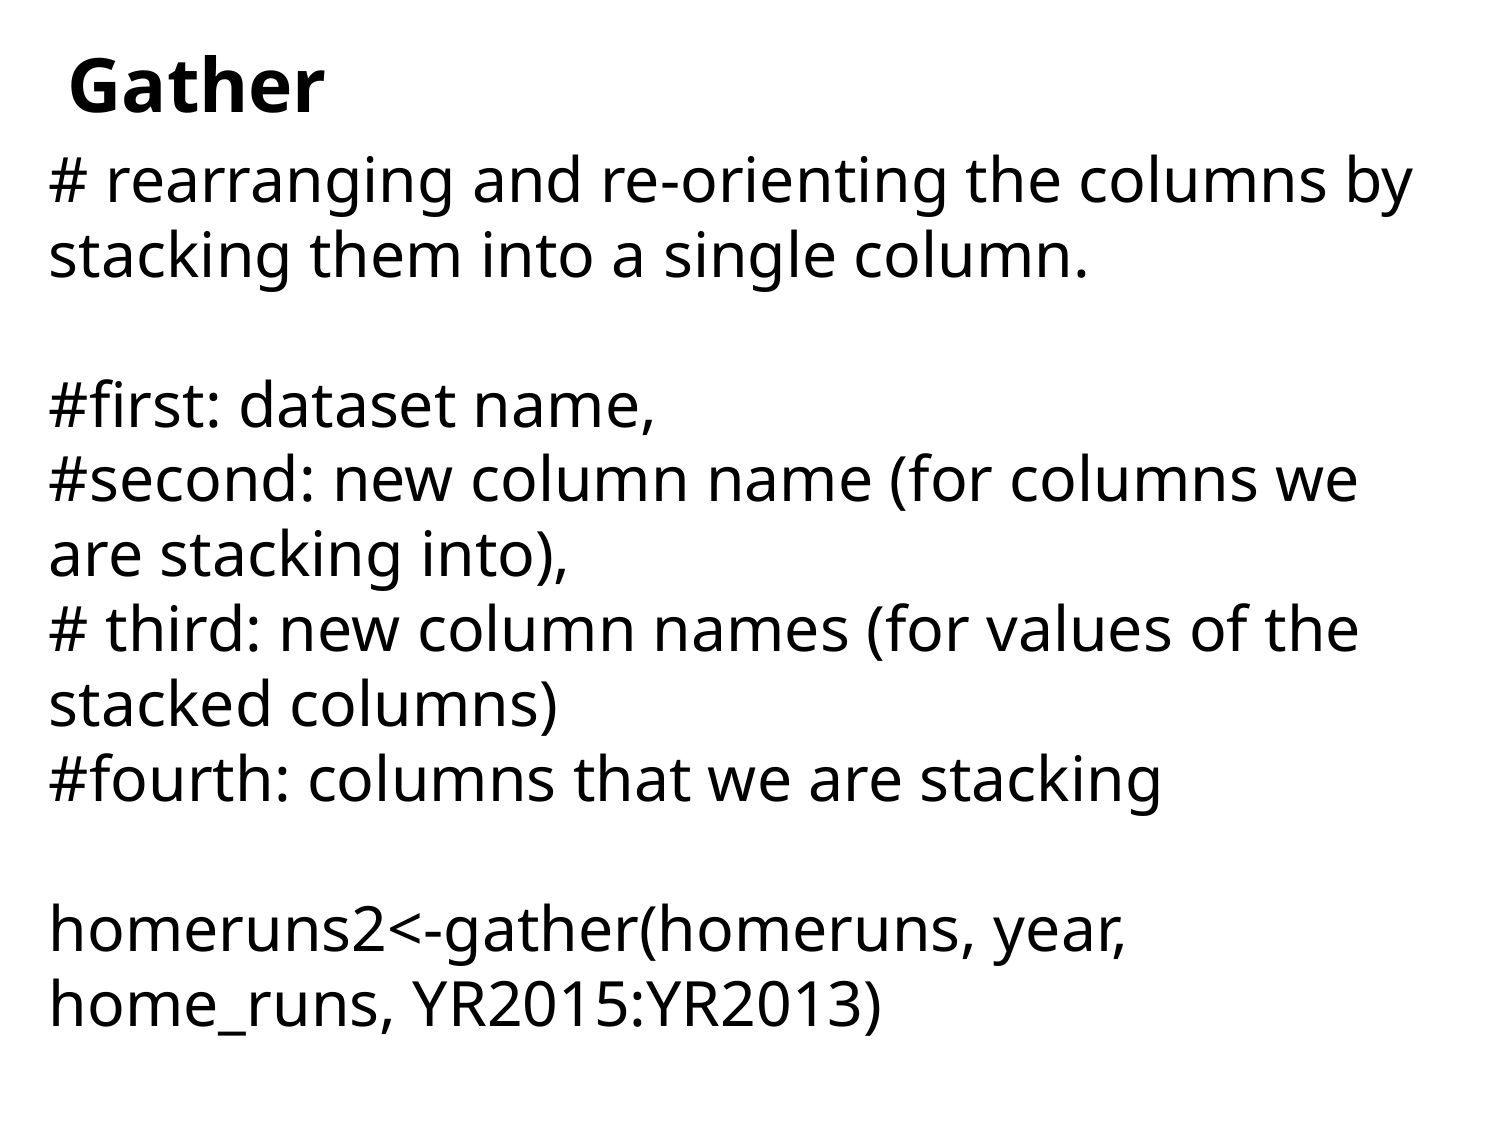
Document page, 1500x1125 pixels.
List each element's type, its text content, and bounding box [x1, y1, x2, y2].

text_box Gather [52, 43, 1303, 157]
text_box # rearranging and re-orienting the columns by stacking them into a single column. #first: dataset name, #second: new column name (for columns we are stacking into), # third: new column names (for values of the stacked columns) #fourth: columns that we are stacking homeruns2<-gather(homeruns, year, home_runs, YR2015:YR2013) [33, 132, 1466, 1057]
